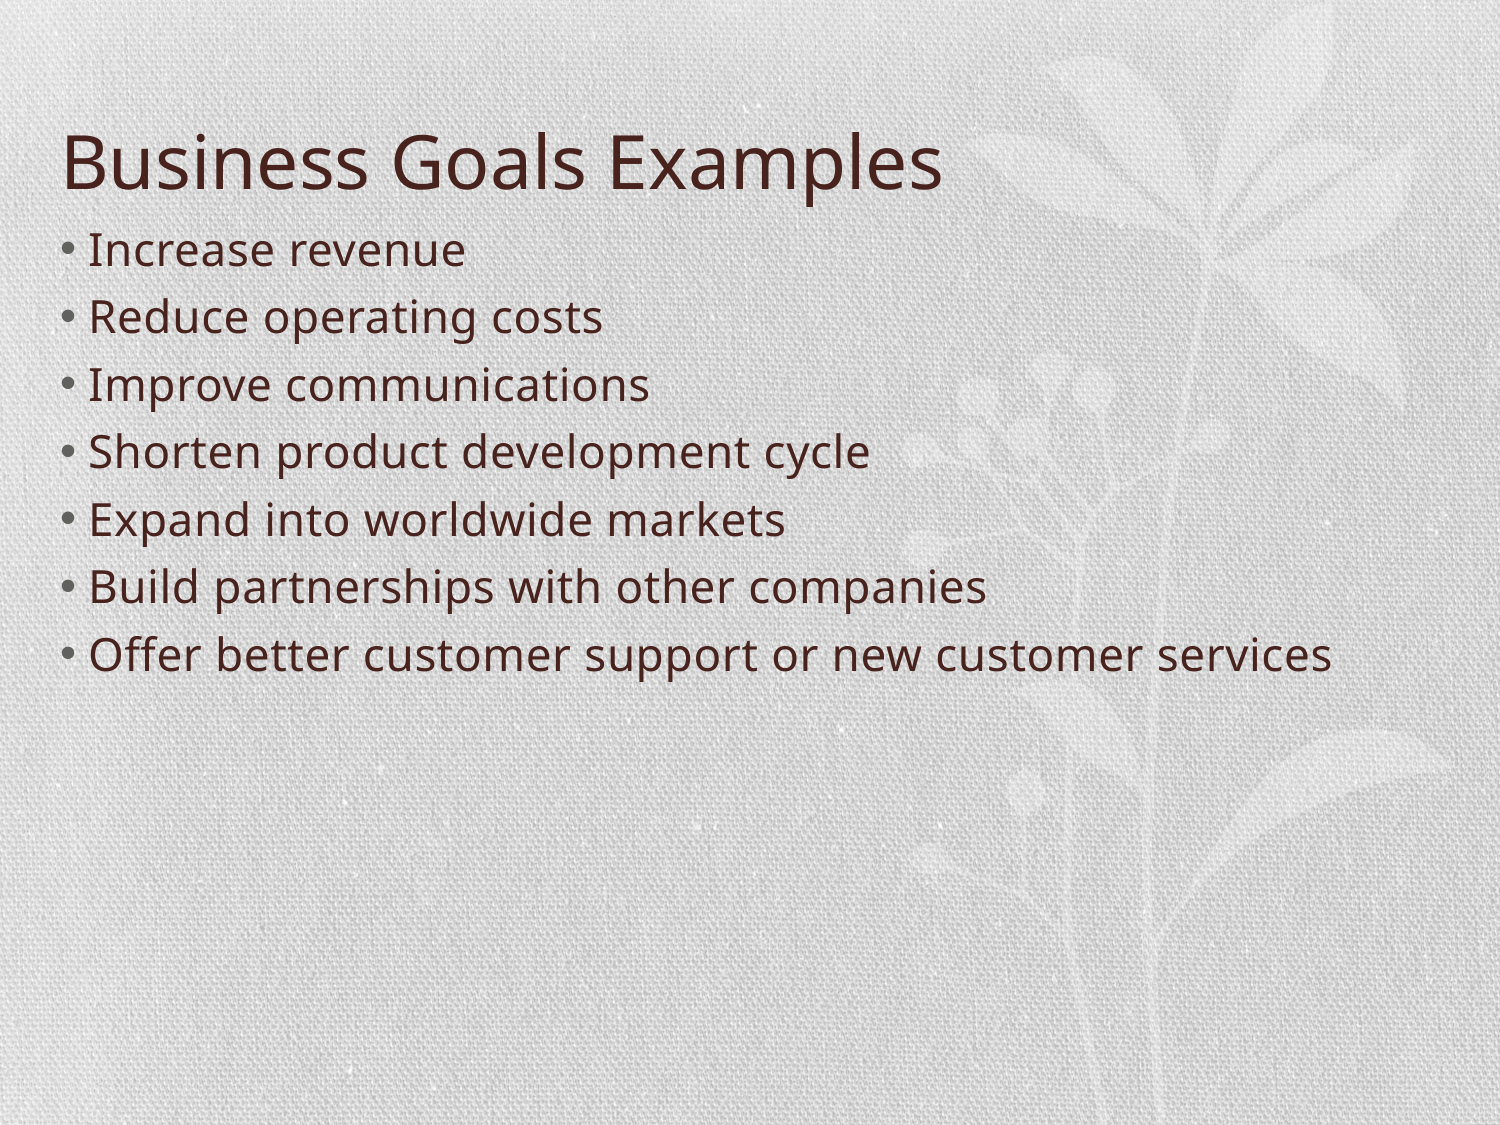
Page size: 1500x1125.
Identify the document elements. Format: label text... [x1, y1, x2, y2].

title Business Goals Examples [45, 37, 1455, 213]
list Increase revenue Reduce operating costs Improve communications Shorten product development cycle Expand into worldwide markets Build partnerships with other companies Offer better customer support or new customer services [45, 213, 1455, 1023]
